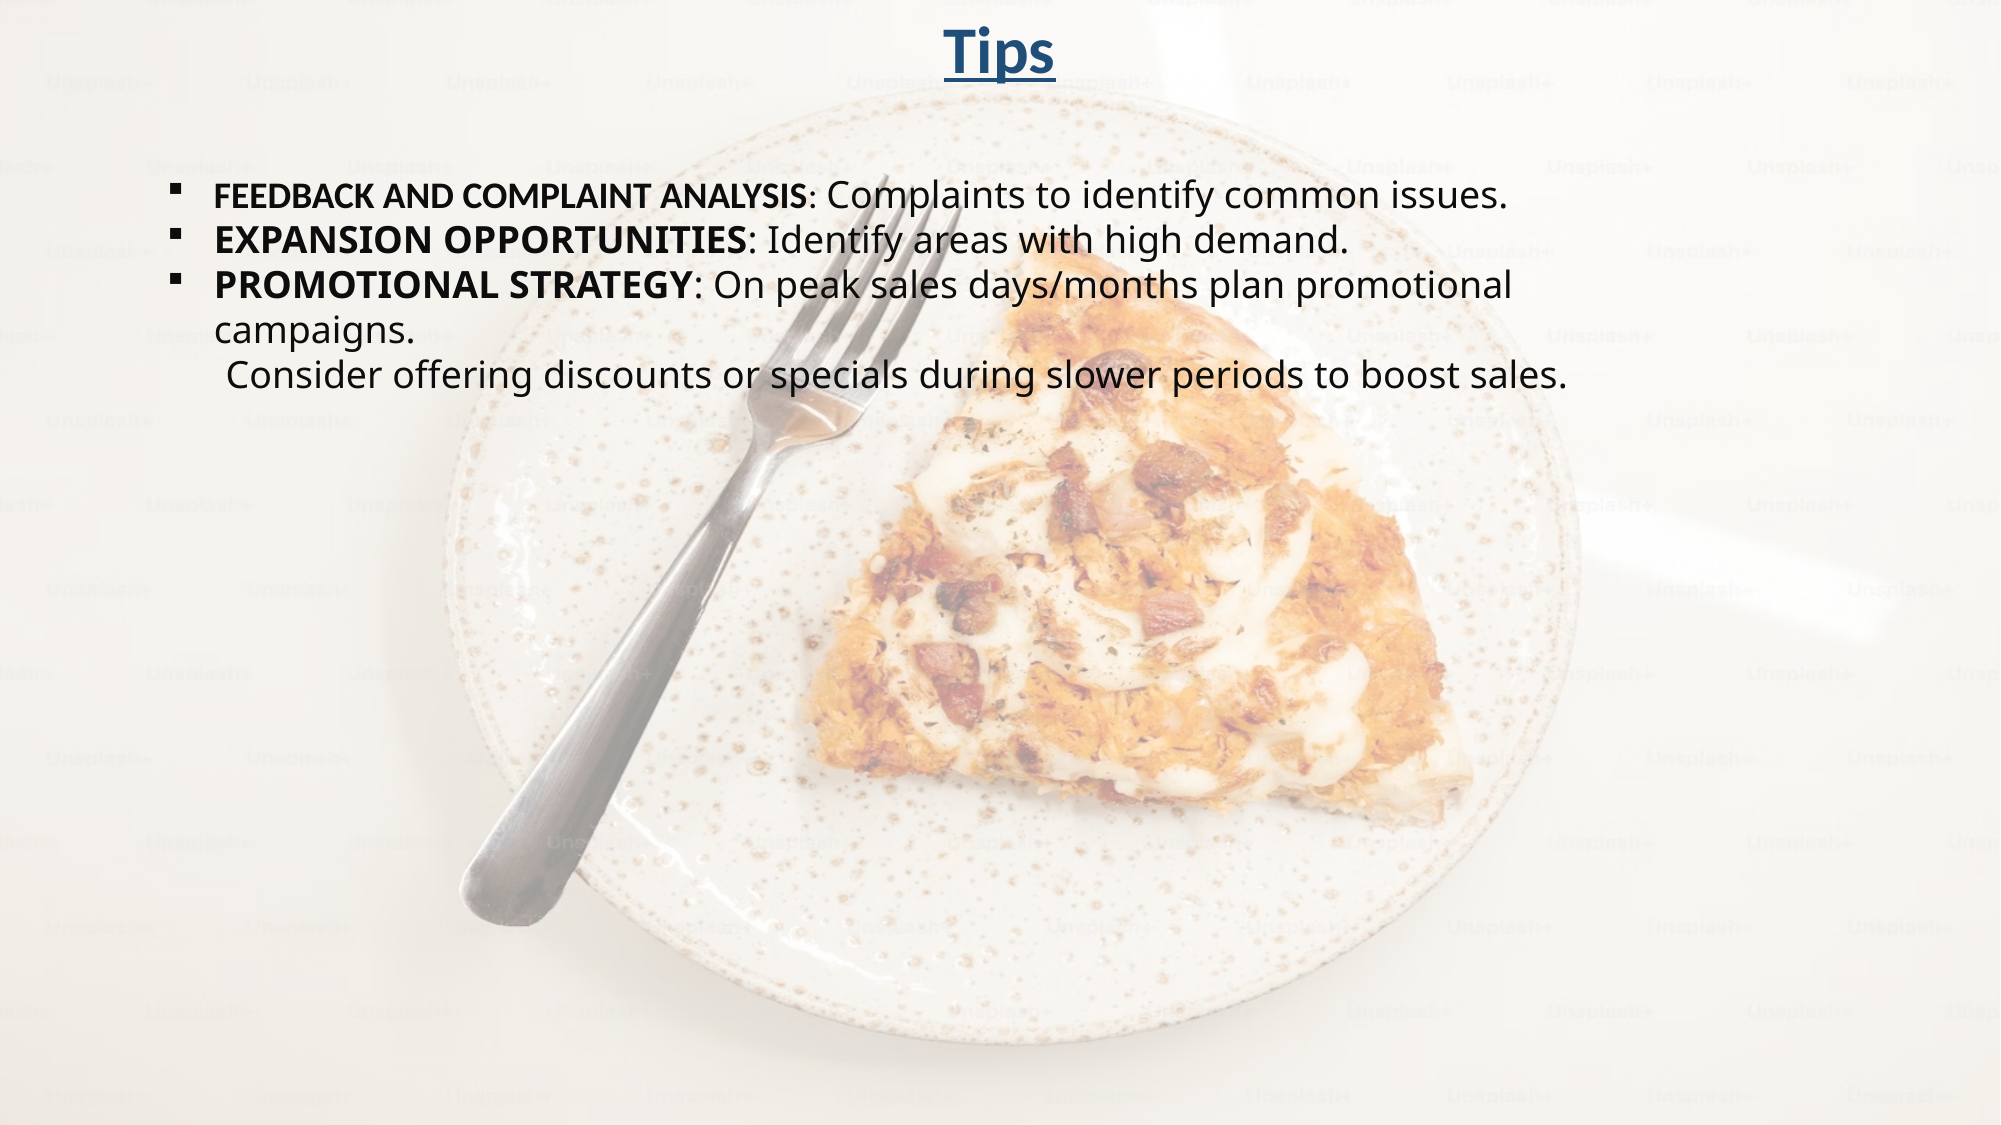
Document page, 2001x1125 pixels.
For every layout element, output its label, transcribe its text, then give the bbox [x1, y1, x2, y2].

text_box Tips [929, 0, 1071, 95]
text_box FEEDBACK AND COMPLAINT ANALYSIS: Complaints to identify common issues. EXPANSION OPPORTUNITIES: Identify areas with high demand. PROMOTIONAL STRATEGY: On peak sales days/months plan promotional campaigns. Consider offering discounts or specials during slower periods to boost sales. [152, 163, 1667, 449]
